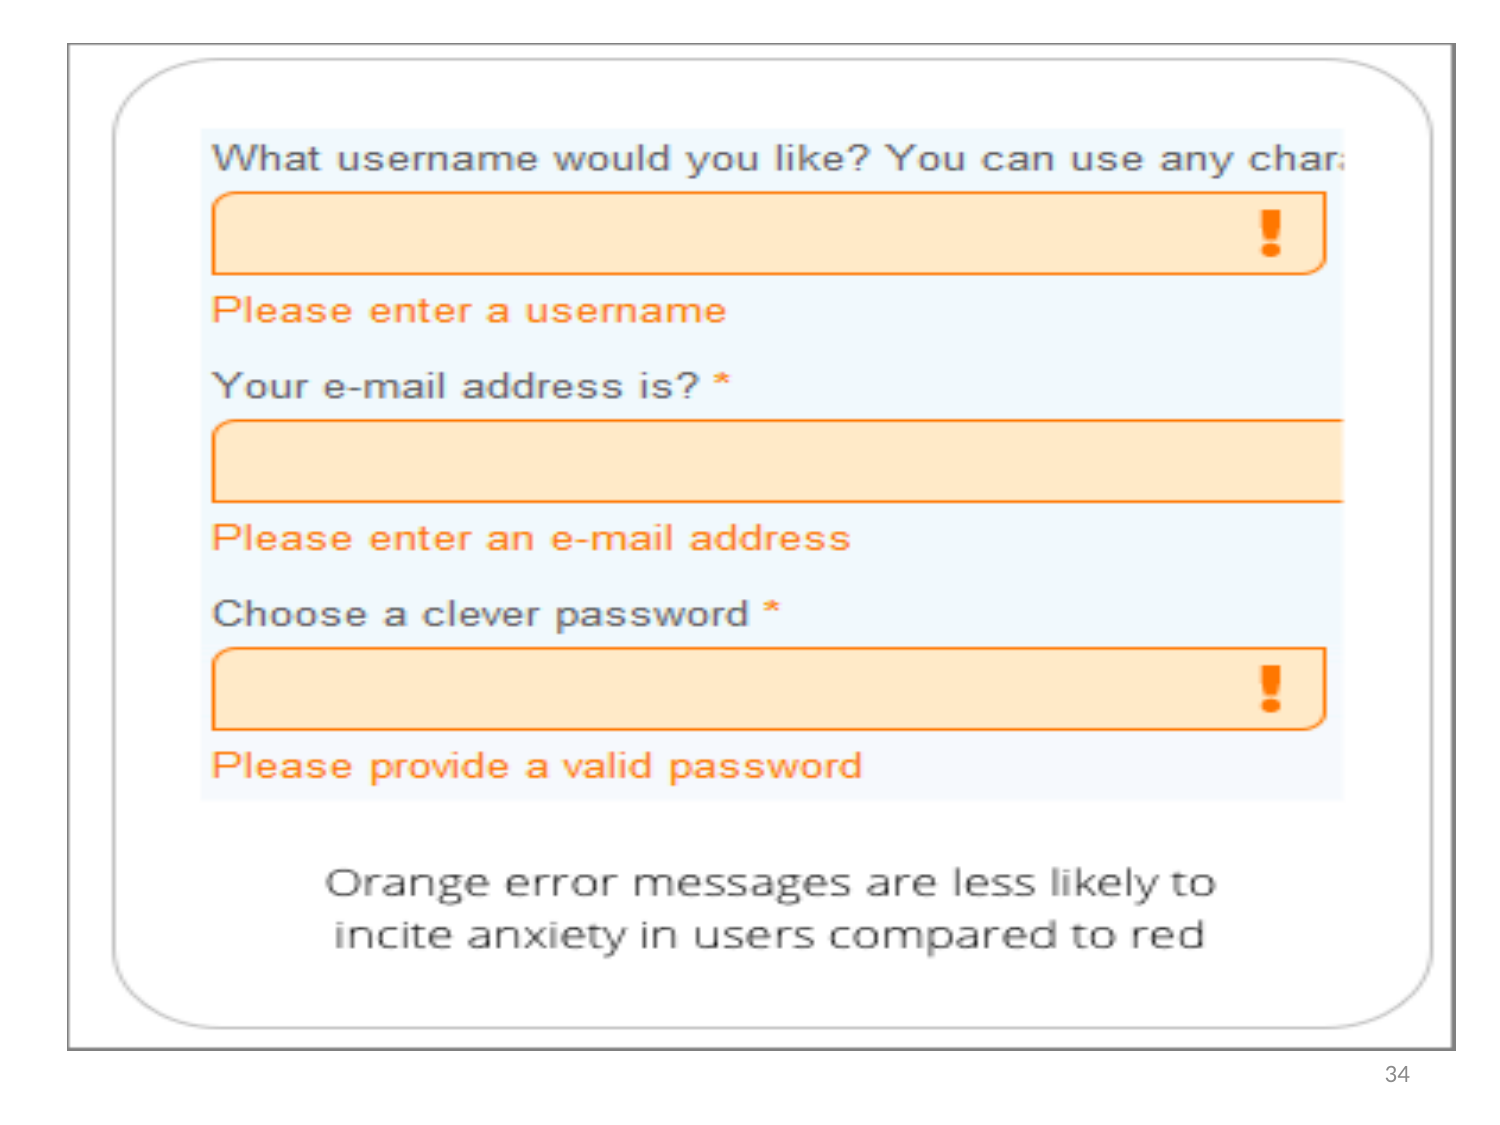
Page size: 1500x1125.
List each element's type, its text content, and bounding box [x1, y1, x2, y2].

picture [67, 43, 1456, 1052]
slide_number 34 [1074, 1058, 1425, 1103]
